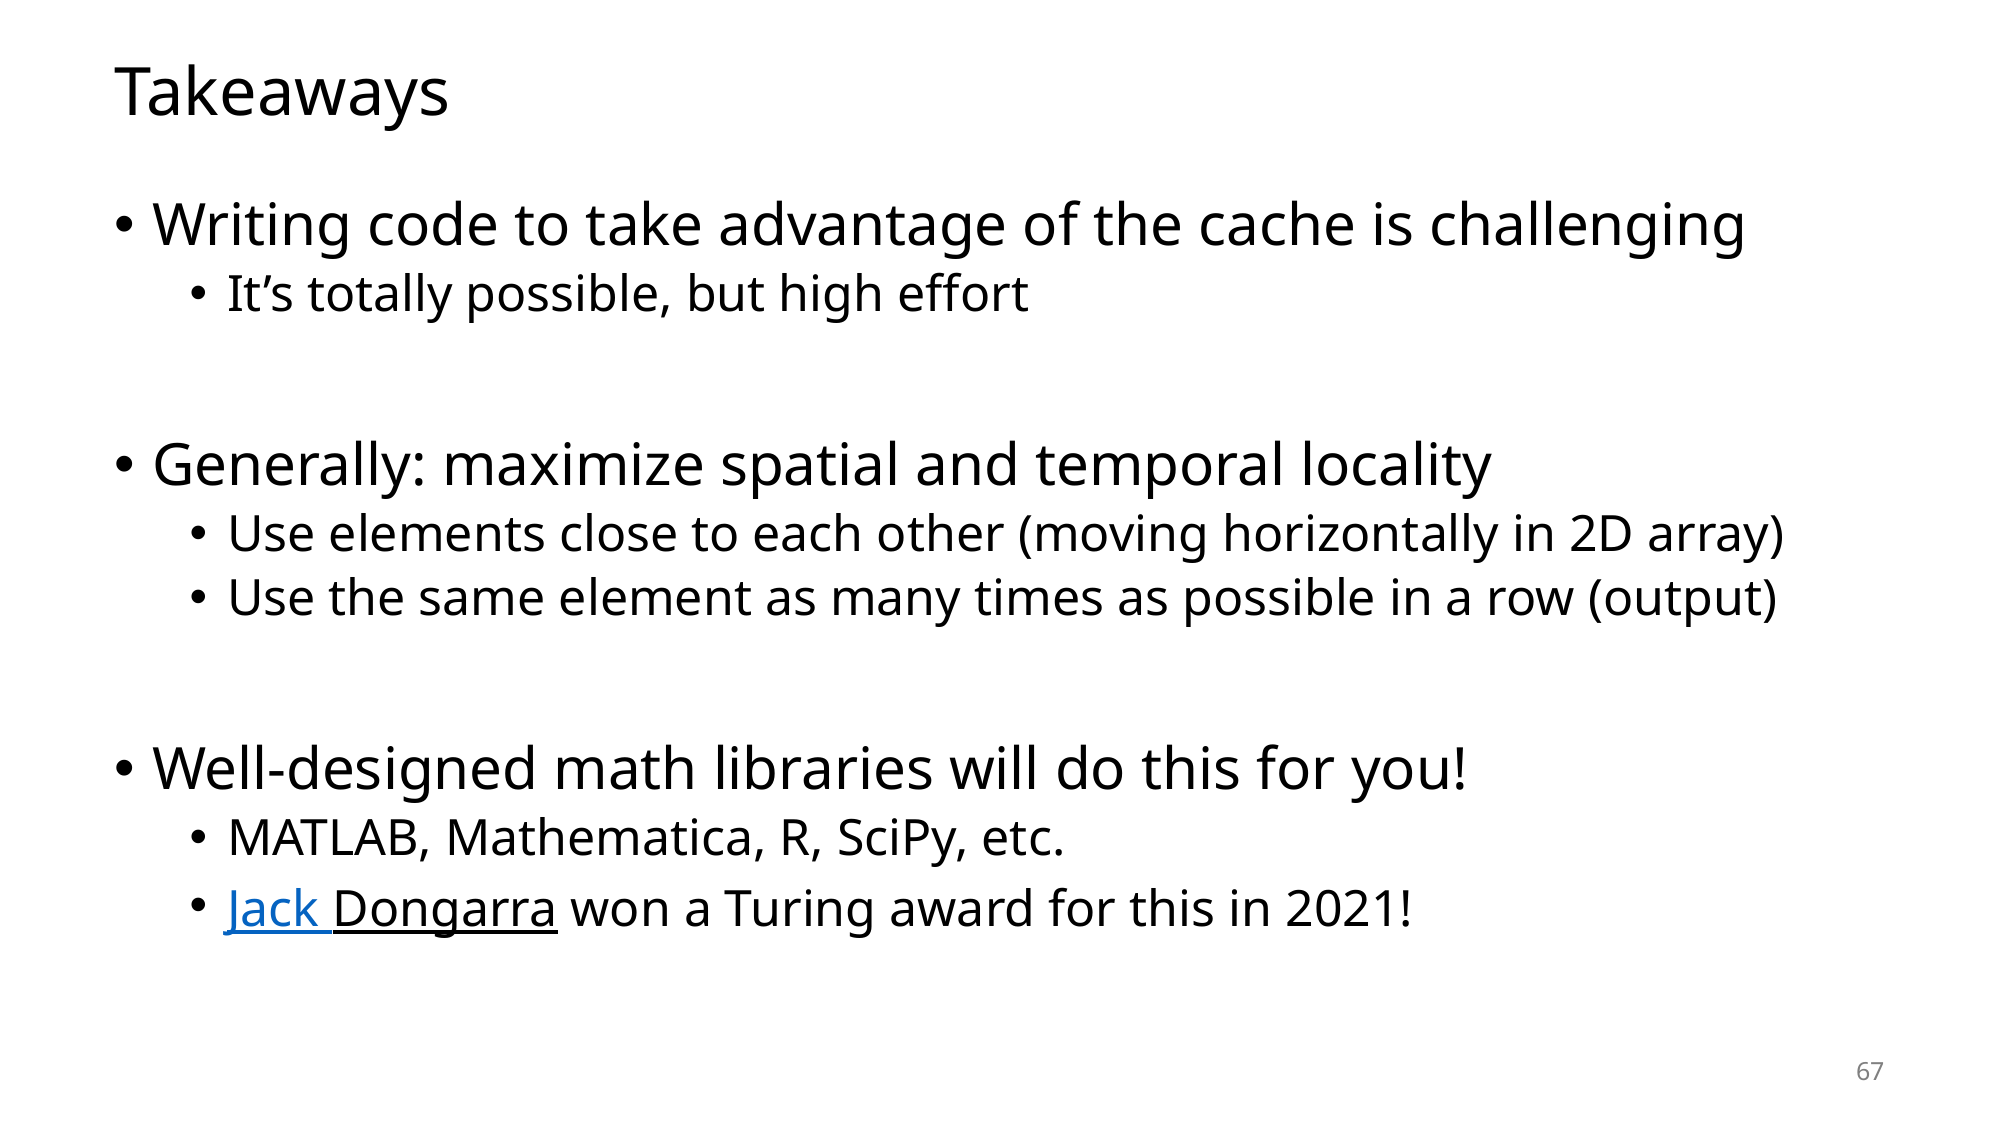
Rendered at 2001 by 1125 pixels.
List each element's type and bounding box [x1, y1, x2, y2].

title [99, 37, 1900, 150]
slide_number [1749, 1042, 1900, 1103]
list [99, 187, 1900, 1013]
